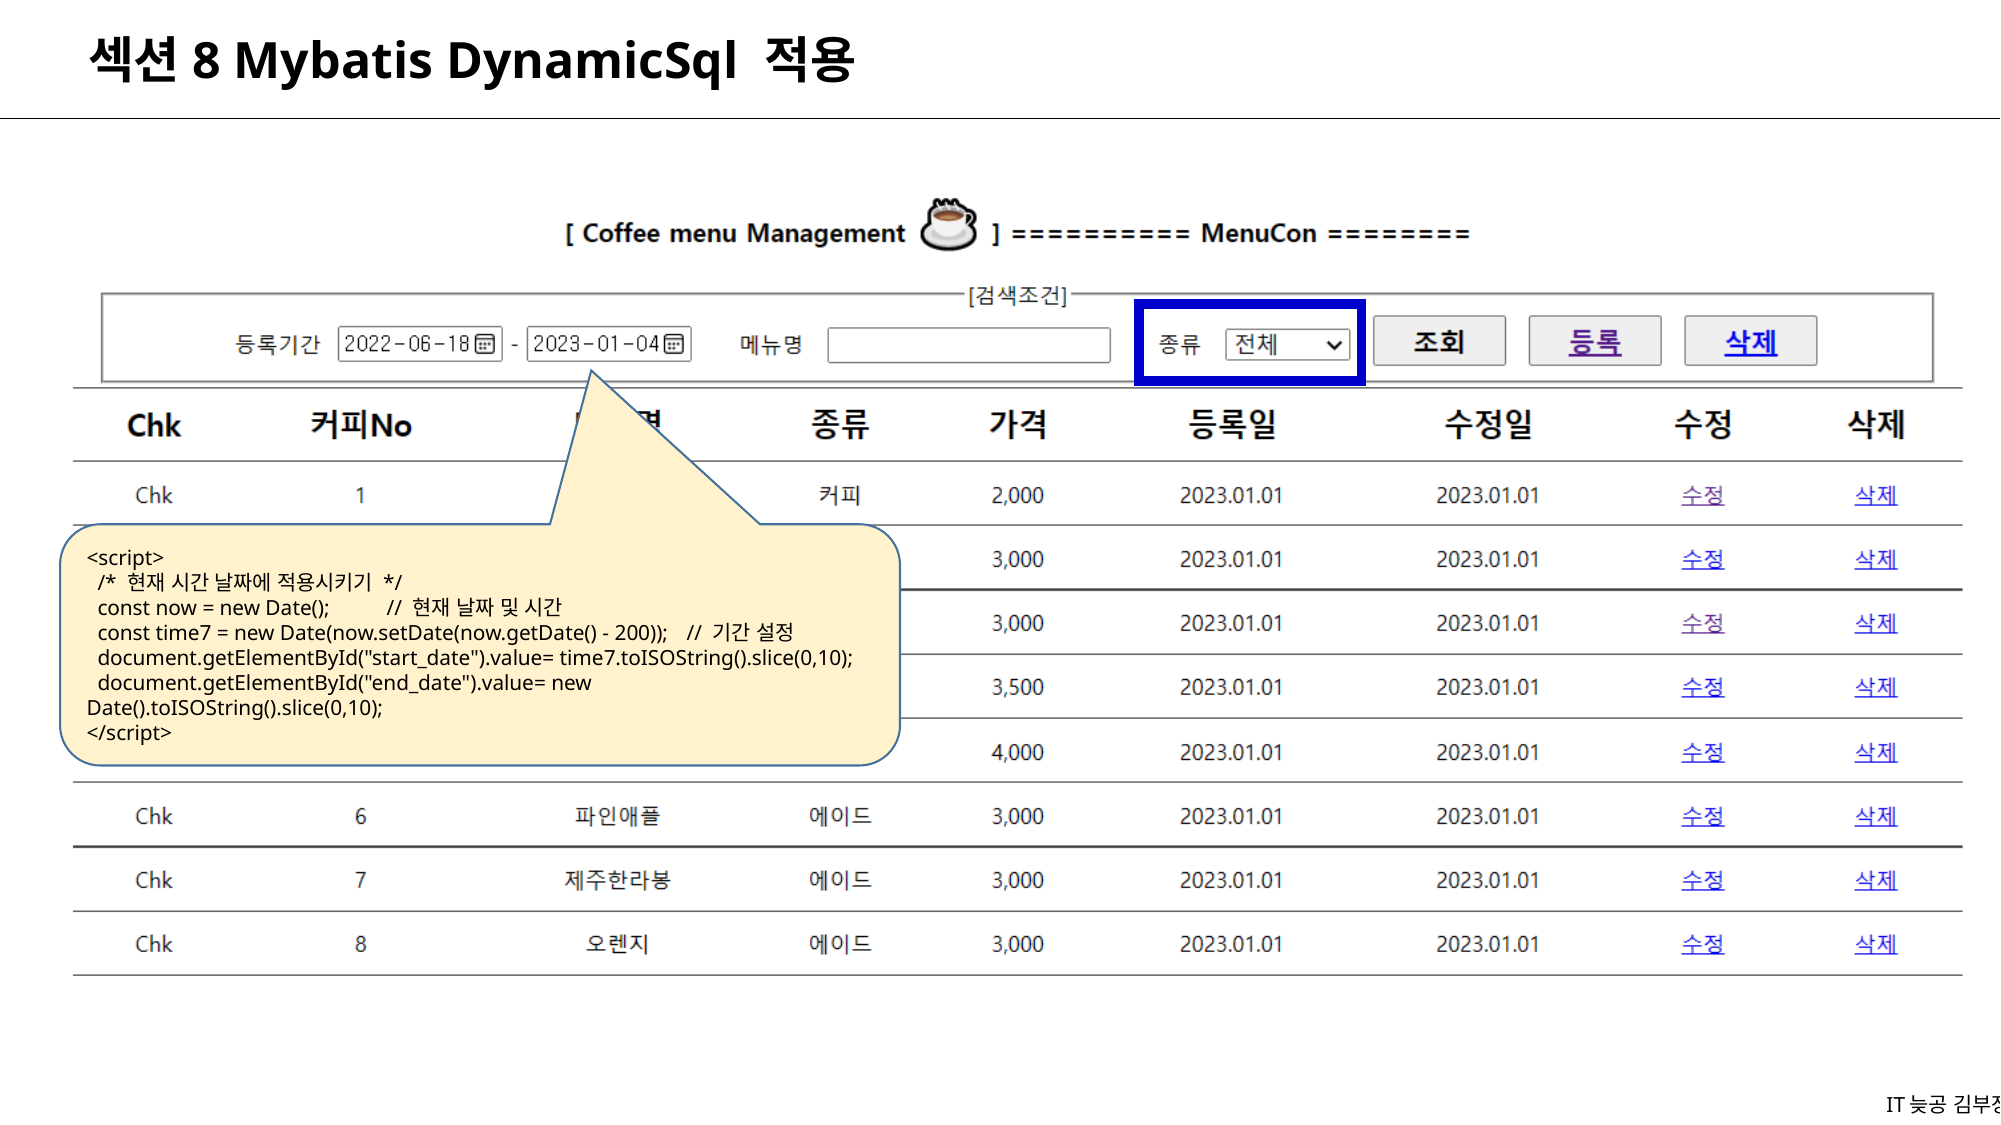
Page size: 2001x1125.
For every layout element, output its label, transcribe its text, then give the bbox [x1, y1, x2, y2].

text_box 섹션8 Mybatis DynamicSql 적용 [73, 21, 871, 97]
text_box IT늦공 김부장 [1871, 1084, 2000, 1124]
picture [0, 145, 2000, 980]
